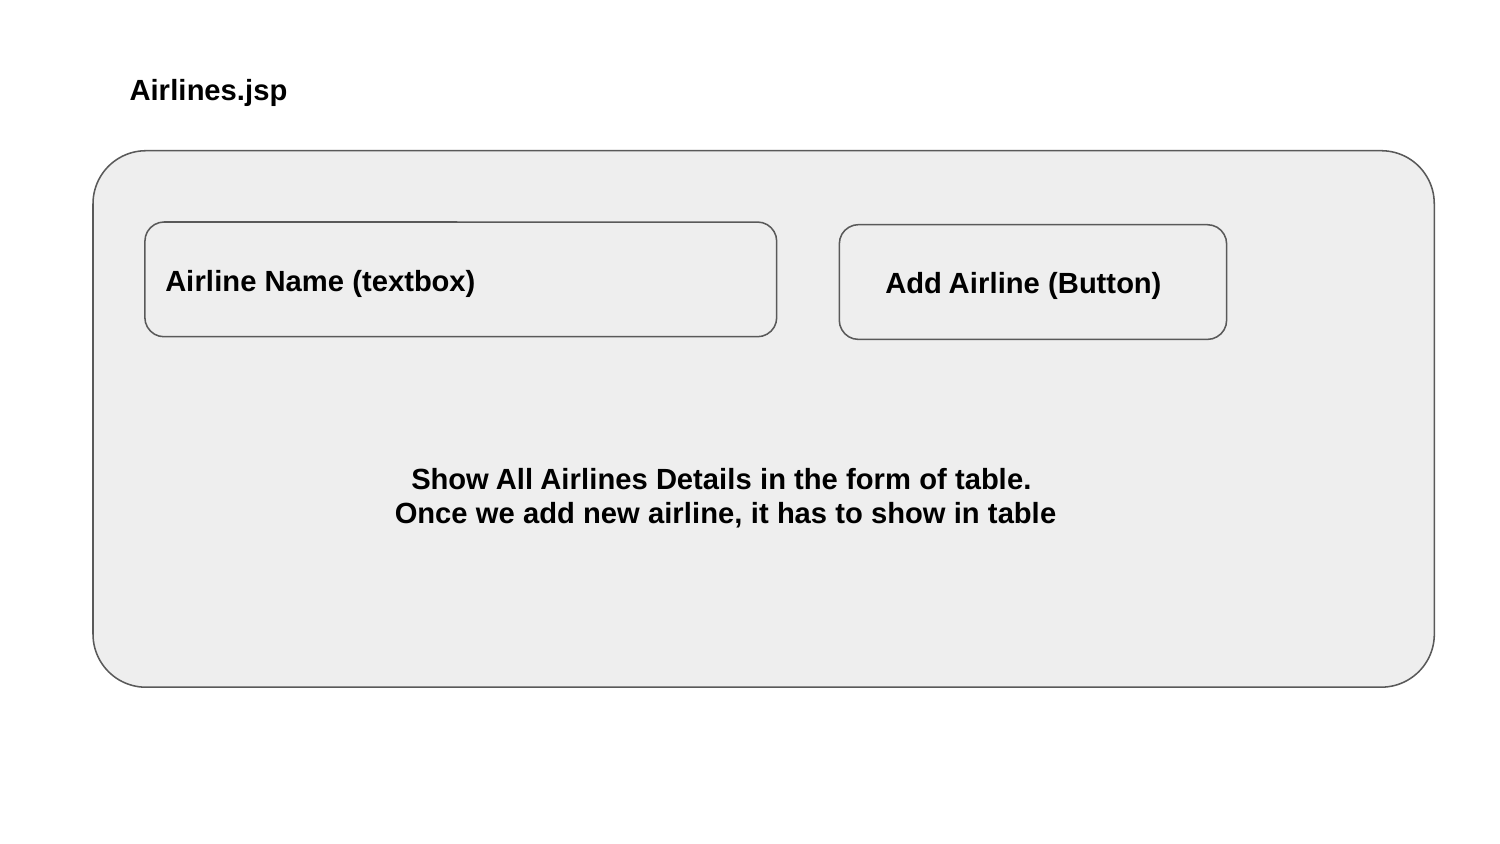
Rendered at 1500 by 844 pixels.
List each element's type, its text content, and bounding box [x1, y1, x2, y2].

text_box Show All Airlines Details in the form of table. Once we add new airline, it has to show in table [157, 444, 1294, 545]
text_box [839, 224, 1227, 340]
text_box Airline Name (textbox) [144, 221, 777, 337]
text_box [93, 150, 1435, 688]
text_box Add Airline (Button) [870, 249, 1500, 315]
text_box Airlines.jsp [114, 56, 401, 122]
